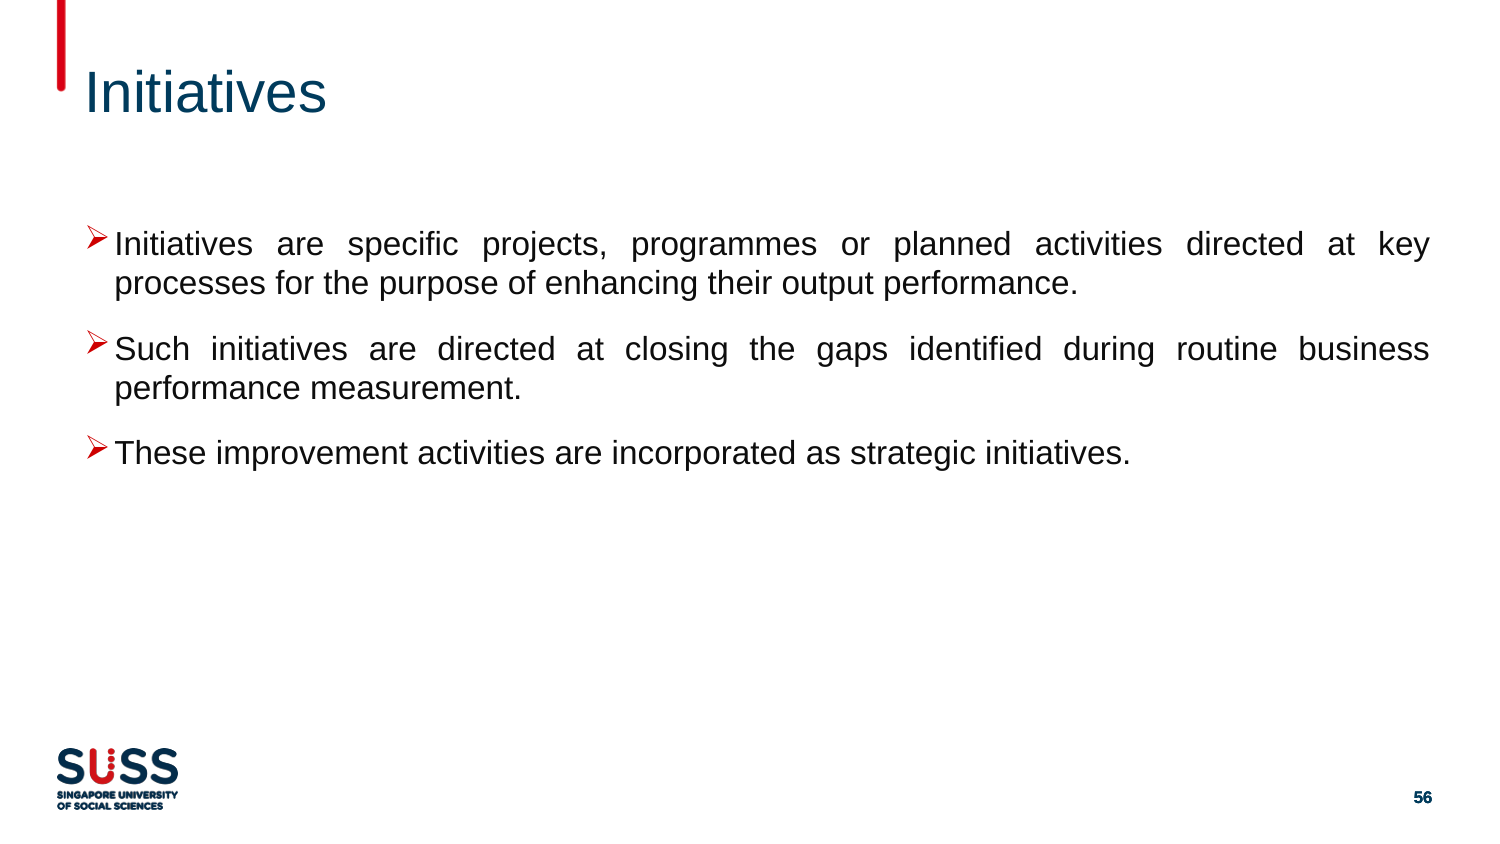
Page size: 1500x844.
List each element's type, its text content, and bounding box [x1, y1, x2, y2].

title Initiatives [69, 46, 1448, 135]
list Initiatives are specific projects, programmes or planned activities directed at key processes for the purpose of enhancing their output performance. Such initiatives are directed at closing the gaps identified during routine business performance measurement. These improvement activities are incorporated as strategic initiatives. [69, 214, 1448, 630]
picture [56, 0, 70, 106]
picture [57, 748, 178, 810]
